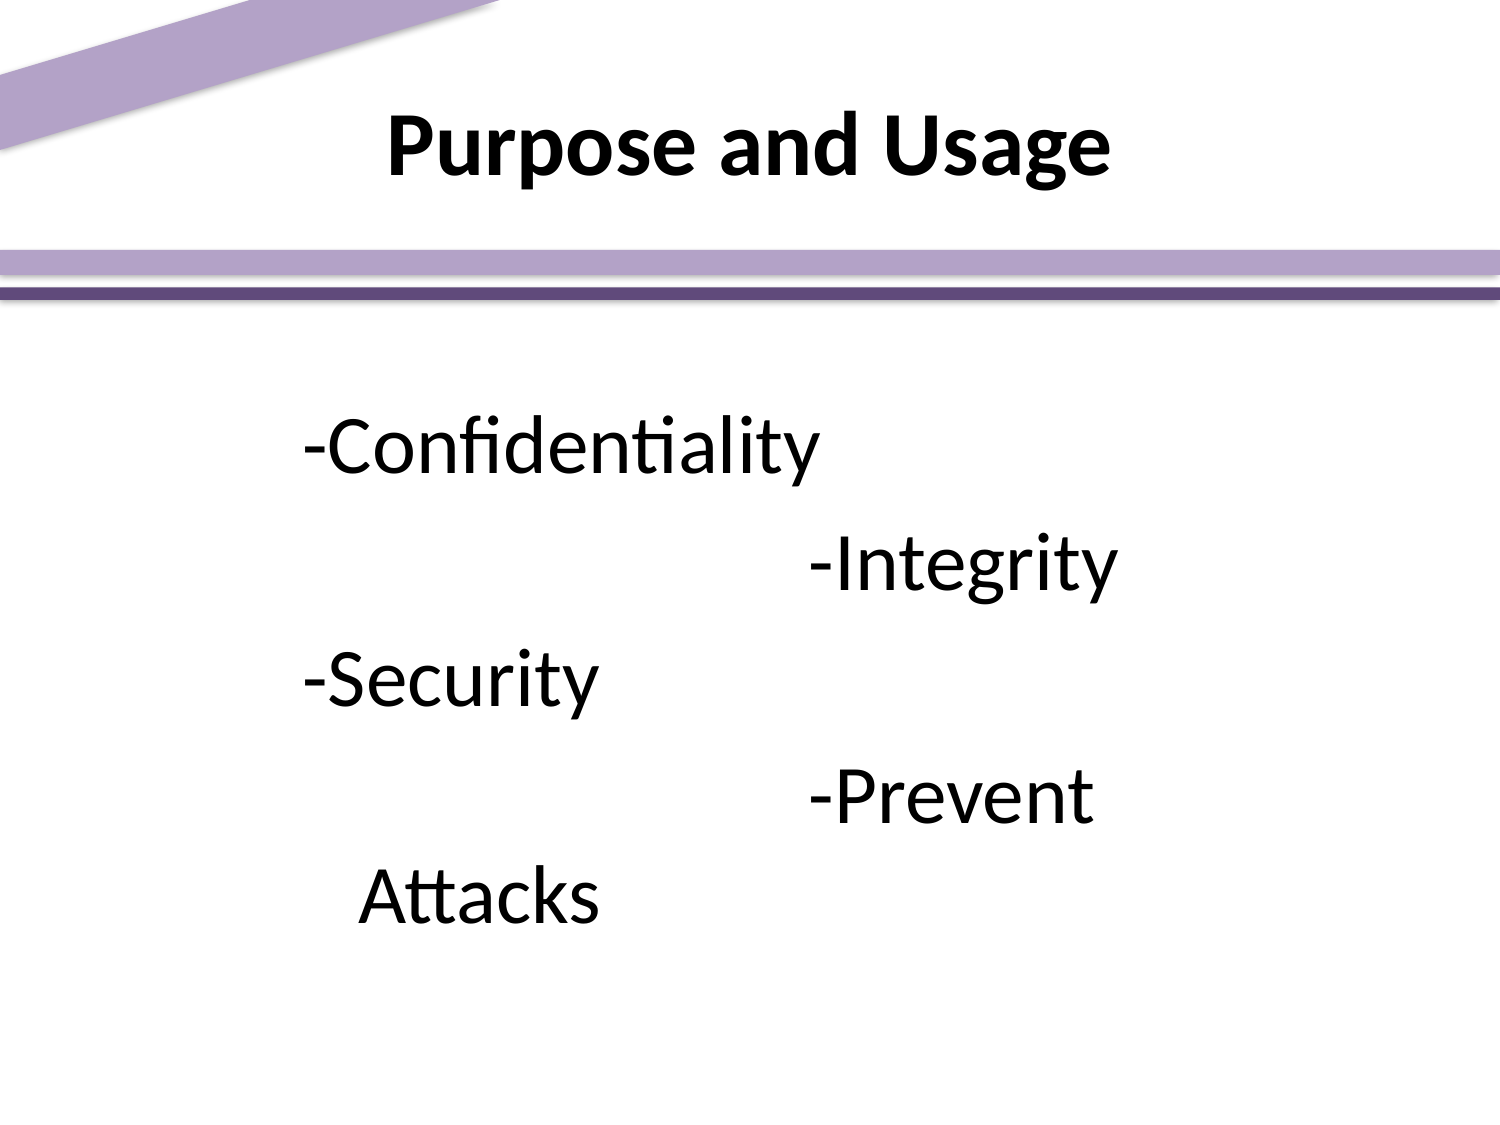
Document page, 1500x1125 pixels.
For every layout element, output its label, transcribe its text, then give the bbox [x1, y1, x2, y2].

text_box [0, 0, 502, 152]
title Purpose and Usage [75, 45, 1425, 233]
text_box [0, 248, 1500, 277]
text_box [0, 285, 1500, 302]
list -Confidentiality -Integrity -Security -Prevent Attacks [287, 382, 1363, 963]
